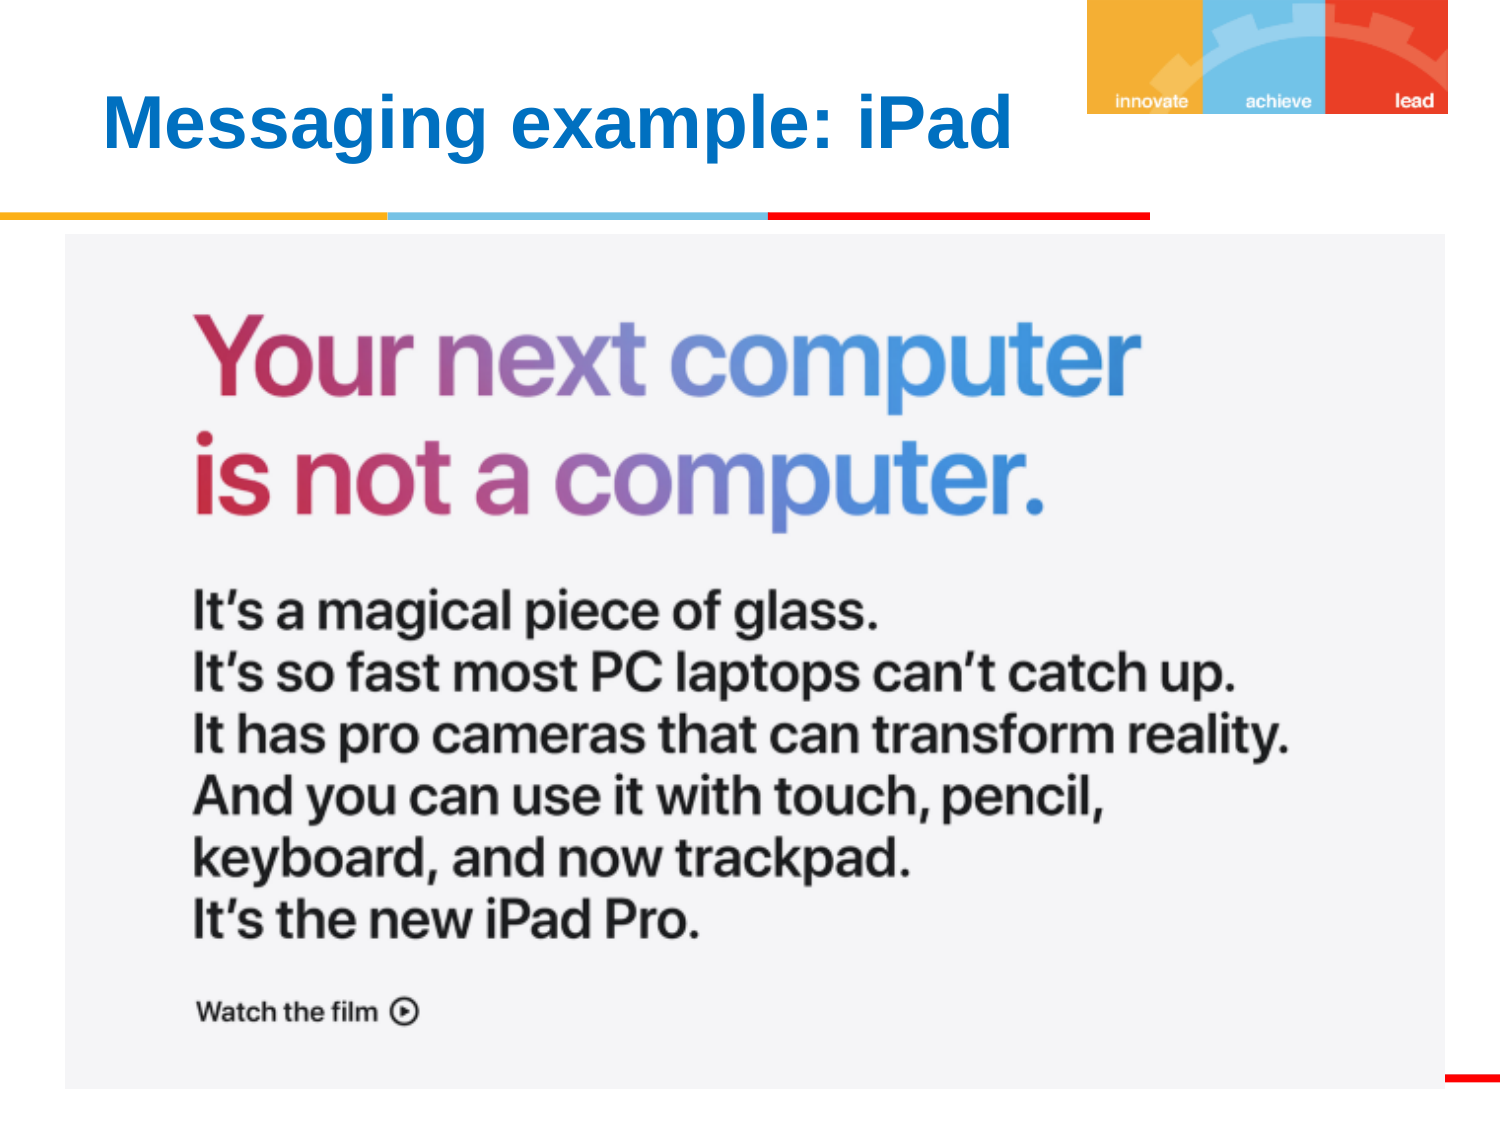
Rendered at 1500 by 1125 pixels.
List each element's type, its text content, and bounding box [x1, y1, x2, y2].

picture [1087, 0, 1448, 114]
list Messaging example: iPad [50, 24, 1088, 213]
picture [64, 234, 1446, 1089]
